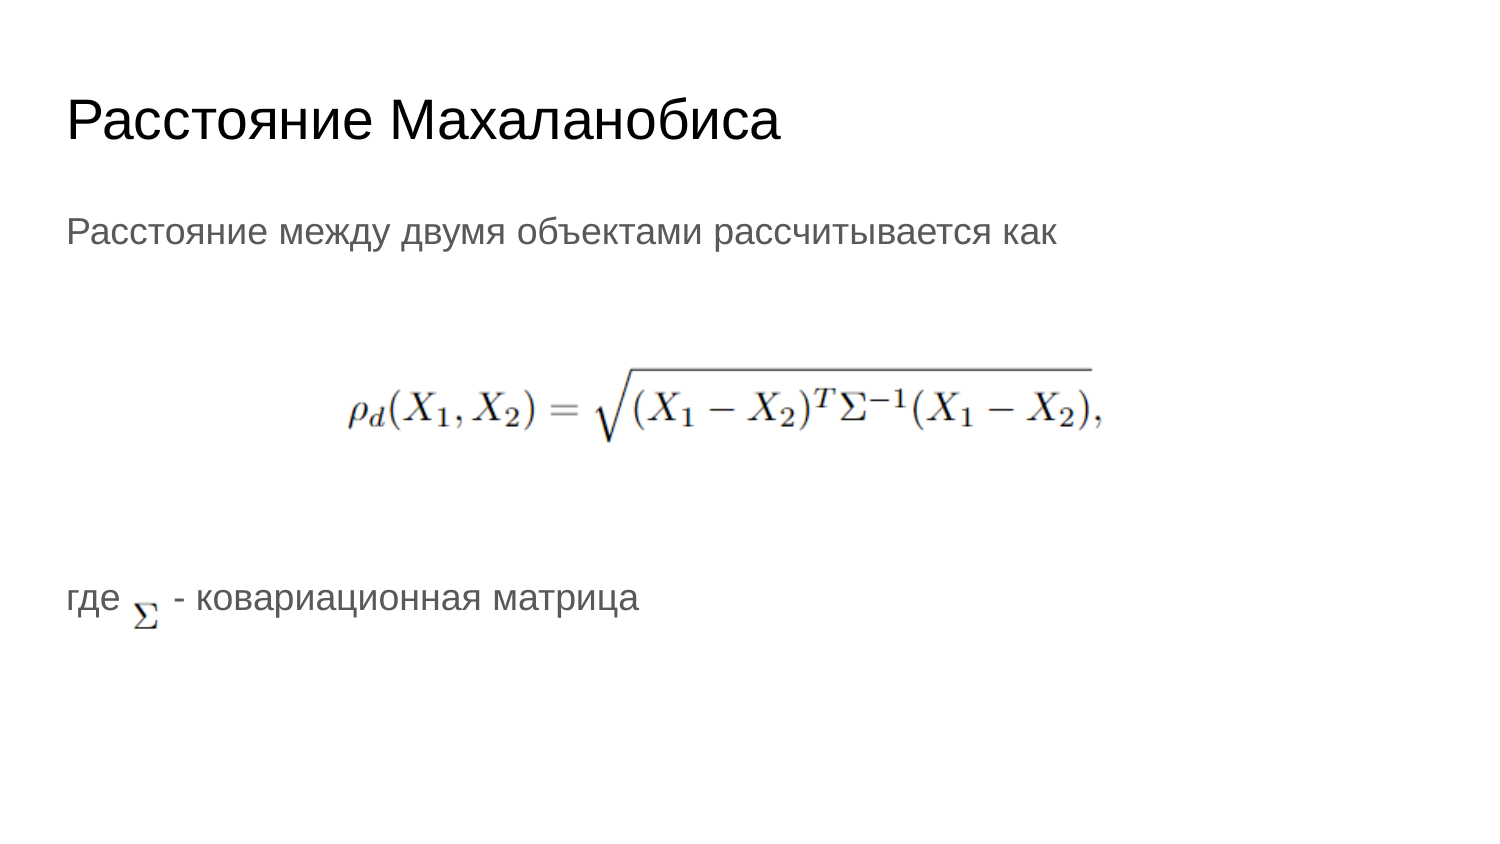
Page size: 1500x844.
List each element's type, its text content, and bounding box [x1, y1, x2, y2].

title Расстояние Махаланобиса [51, 72, 1449, 167]
picture [329, 349, 1122, 468]
list Расстояние между двумя объектами рассчитывается как где - ковариационная матрица [51, 189, 1449, 750]
picture [131, 594, 164, 640]
